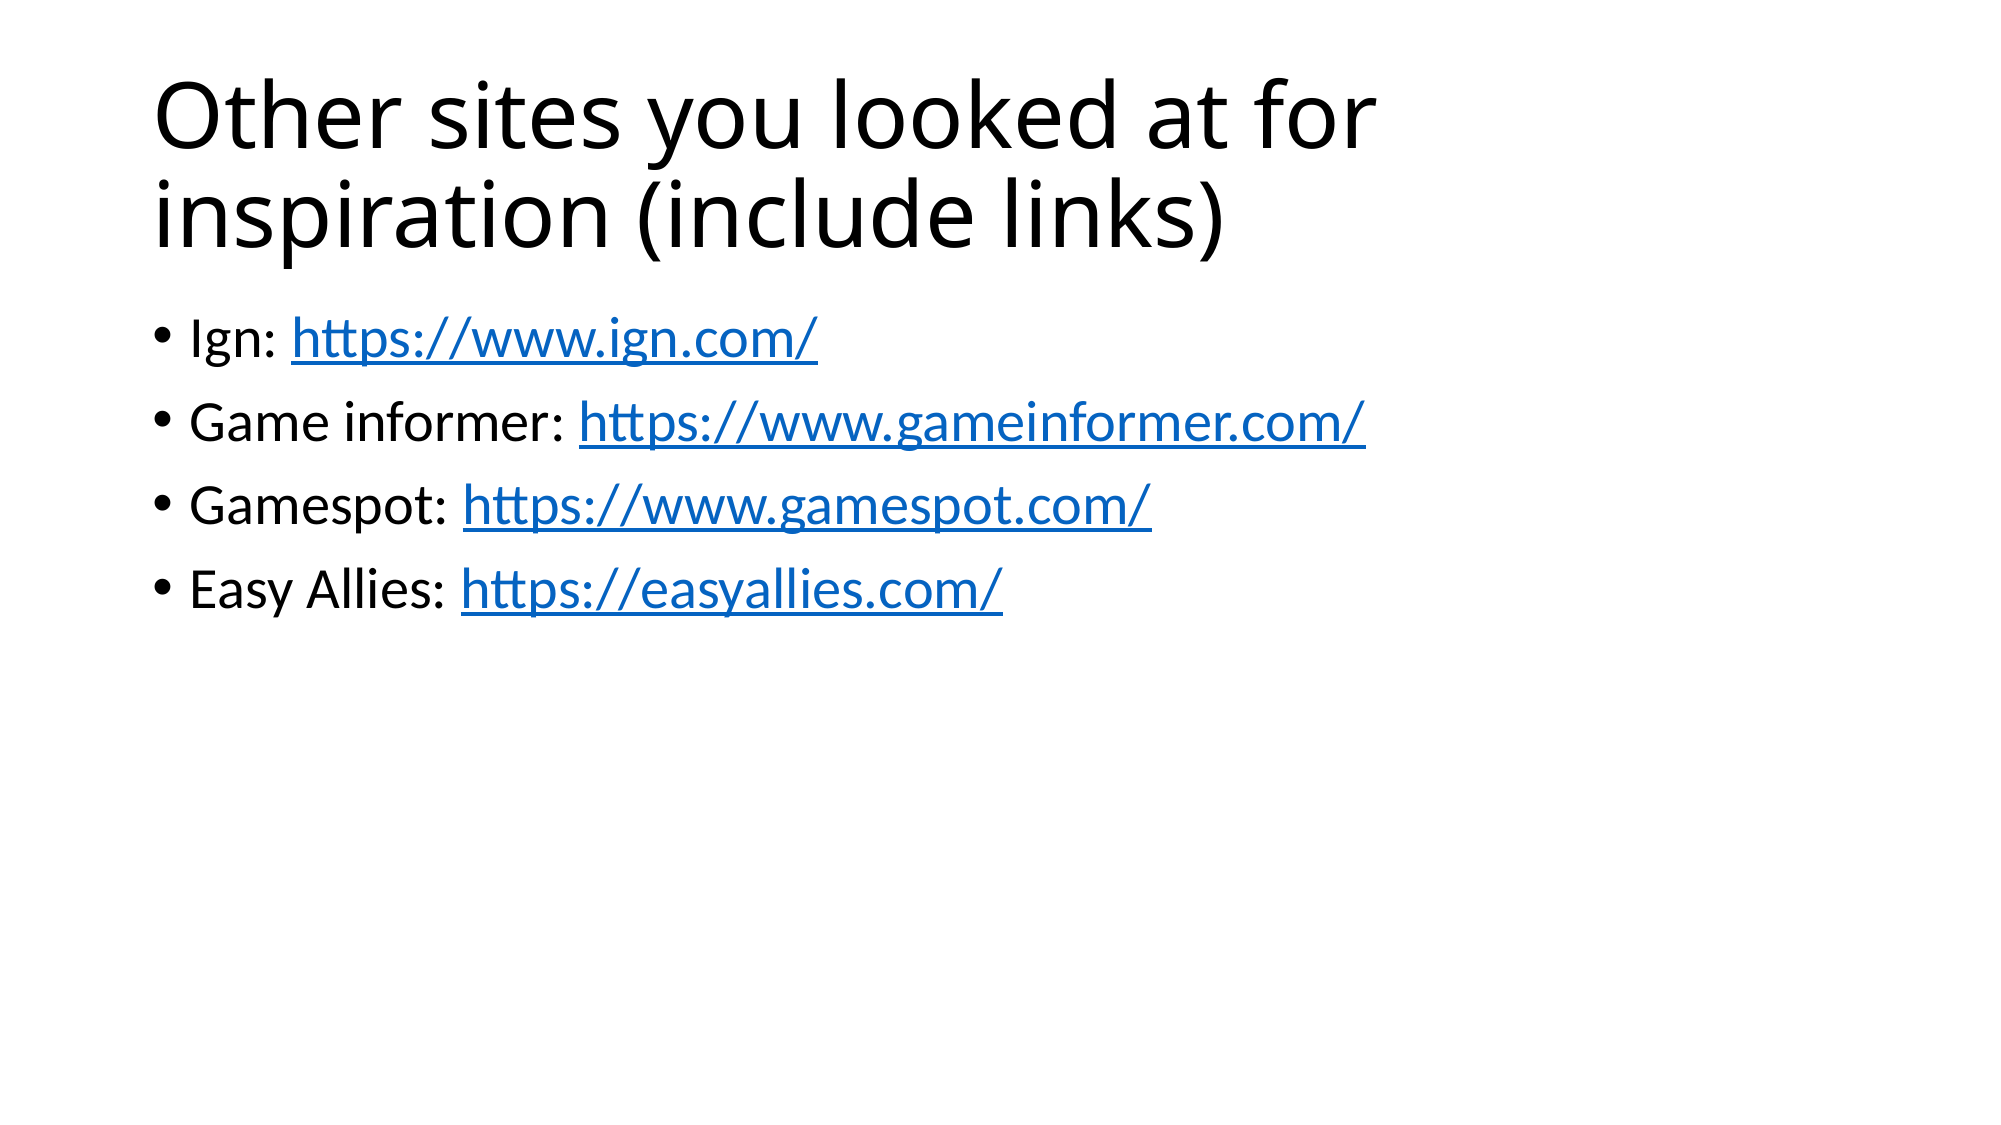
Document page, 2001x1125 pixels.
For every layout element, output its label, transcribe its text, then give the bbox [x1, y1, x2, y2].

list Ign: https://www.ign.com/ Game informer: https://www.gameinformer.com/ Gamespot: https://www.gamespot.com/ Easy Allies: https://easyallies.com/ [137, 299, 1863, 1014]
title Other sites you looked at for inspiration (include links) [137, 59, 1863, 278]
